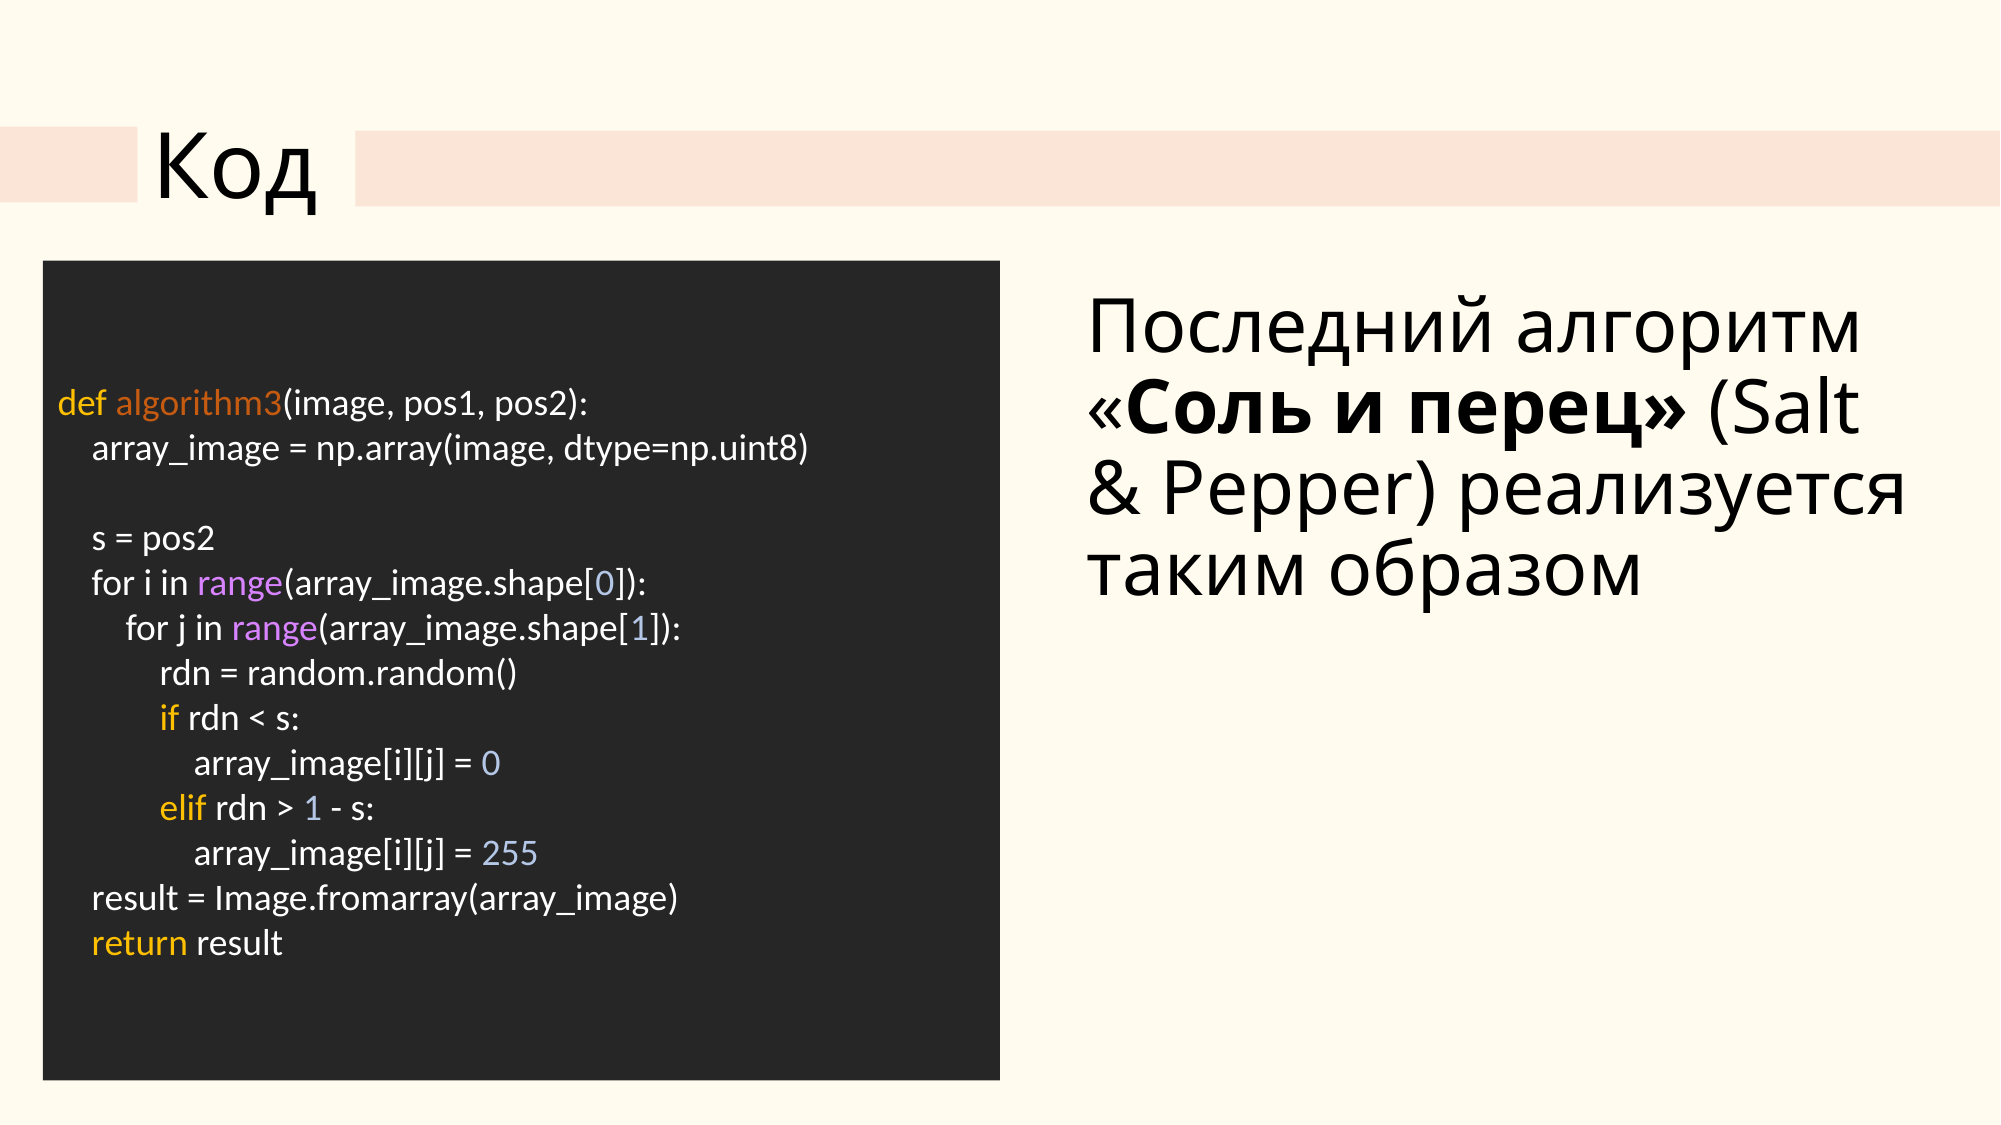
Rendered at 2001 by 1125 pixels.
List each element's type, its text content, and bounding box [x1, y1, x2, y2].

text_box [0, 126, 138, 203]
list Последний алгоритм «Соль и перец» (Salt & Pepper) реализуется таким образом [1071, 280, 1926, 995]
text_box [354, 130, 2000, 207]
title Код [137, 59, 1863, 278]
text_box def algorithm3(image, pos1, pos2): array_image = np.array(image, dtype=np.uint8) s = pos2 for i in range(array_image.shape[0]): for j in range(array_image.shape[1]): rdn = random.random() if rdn < s: array_image[i][j] = 0 elif rdn > 1 - s: array_image[i][j] = 255 result = Image.fromarray(array_image) return result [42, 260, 1001, 1081]
